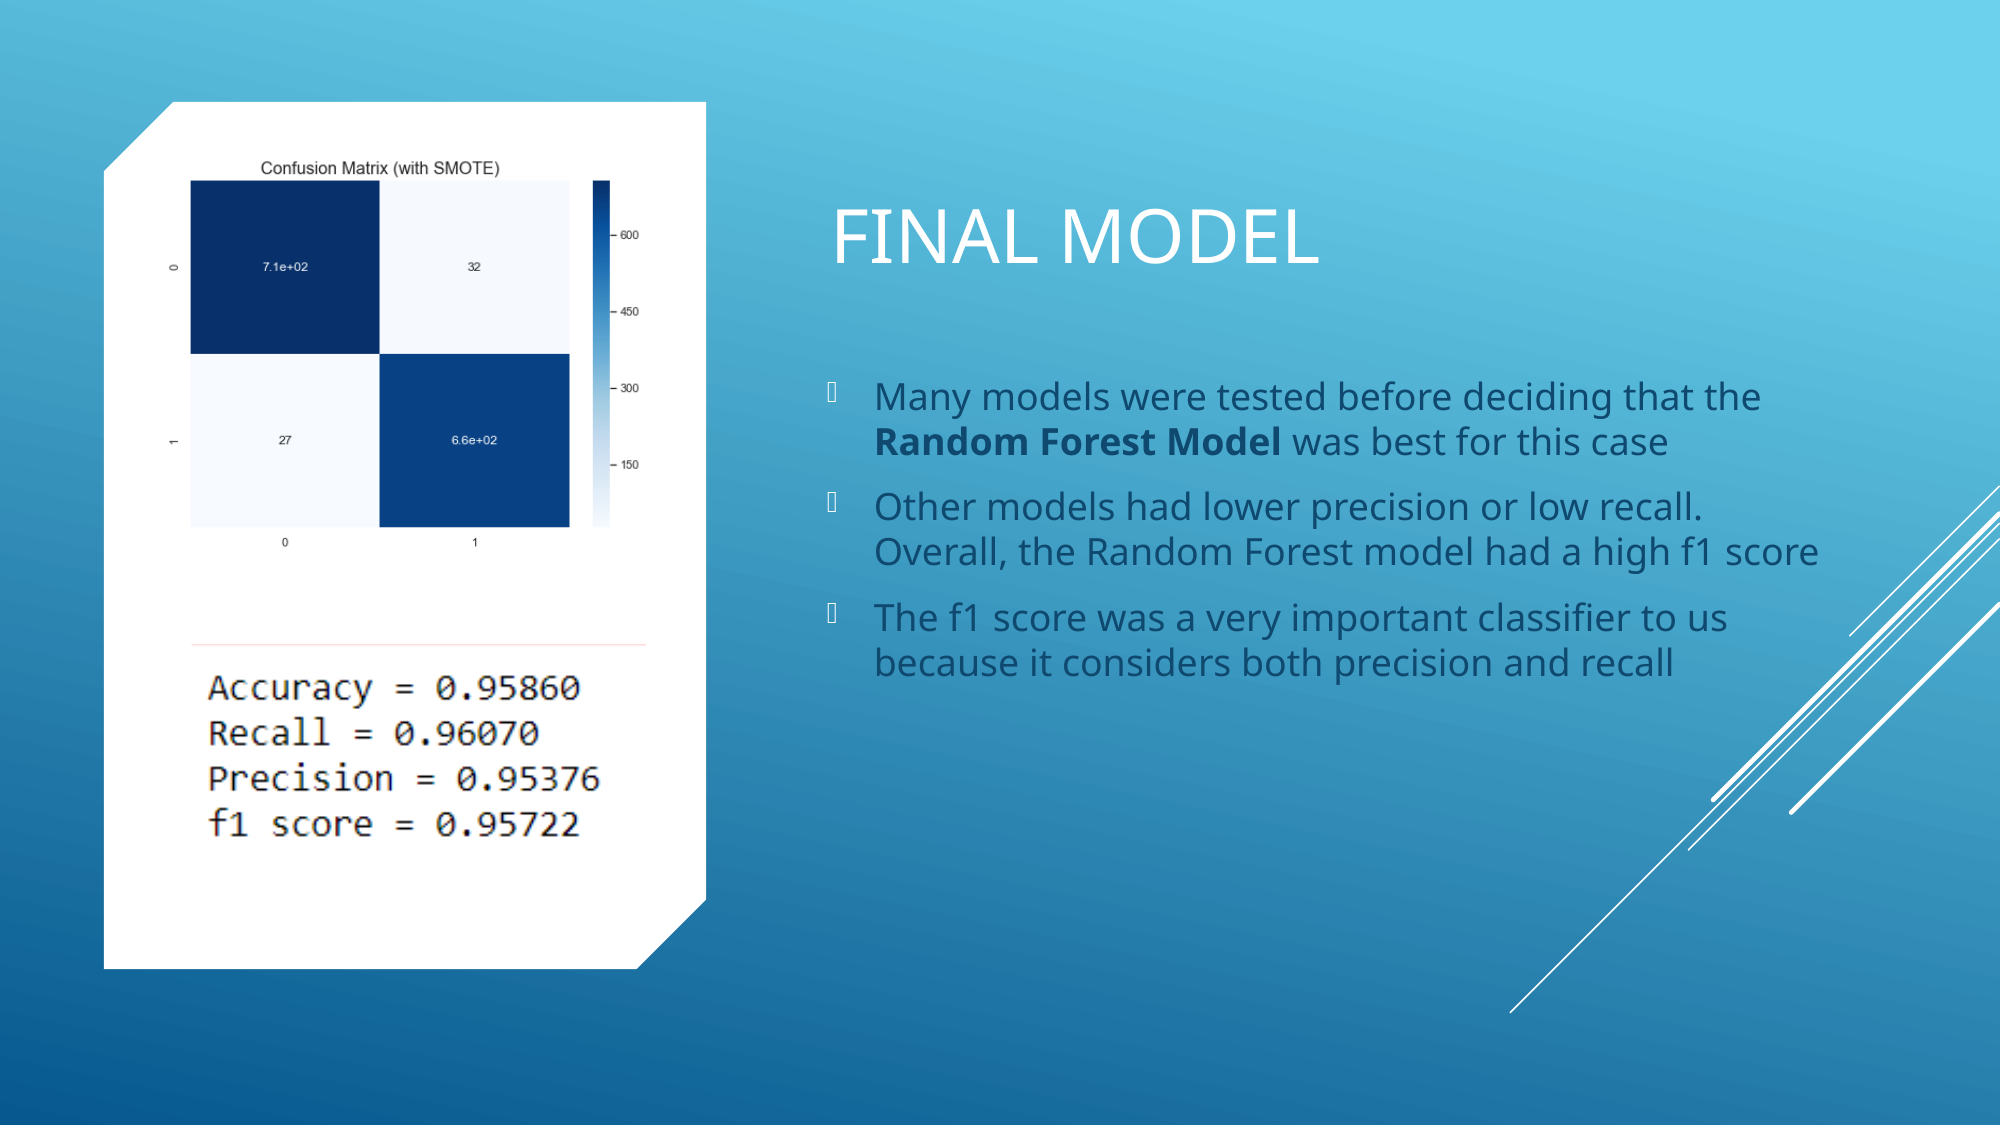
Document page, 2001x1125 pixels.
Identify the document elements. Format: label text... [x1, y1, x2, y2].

picture [161, 644, 647, 880]
picture [161, 154, 647, 556]
text_box [102, 100, 708, 971]
title Final model [815, 109, 1739, 264]
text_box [1510, 485, 2000, 1013]
text_box [0, 0, 2000, 1125]
list Many models were tested before deciding that the Random Forest Model was best for this case Other models had lower precision or low recall. Overall, the Random Forest model had a high f1 score The f1 score was a very important classifier to us because it considers both precision and recall [811, 264, 1838, 858]
